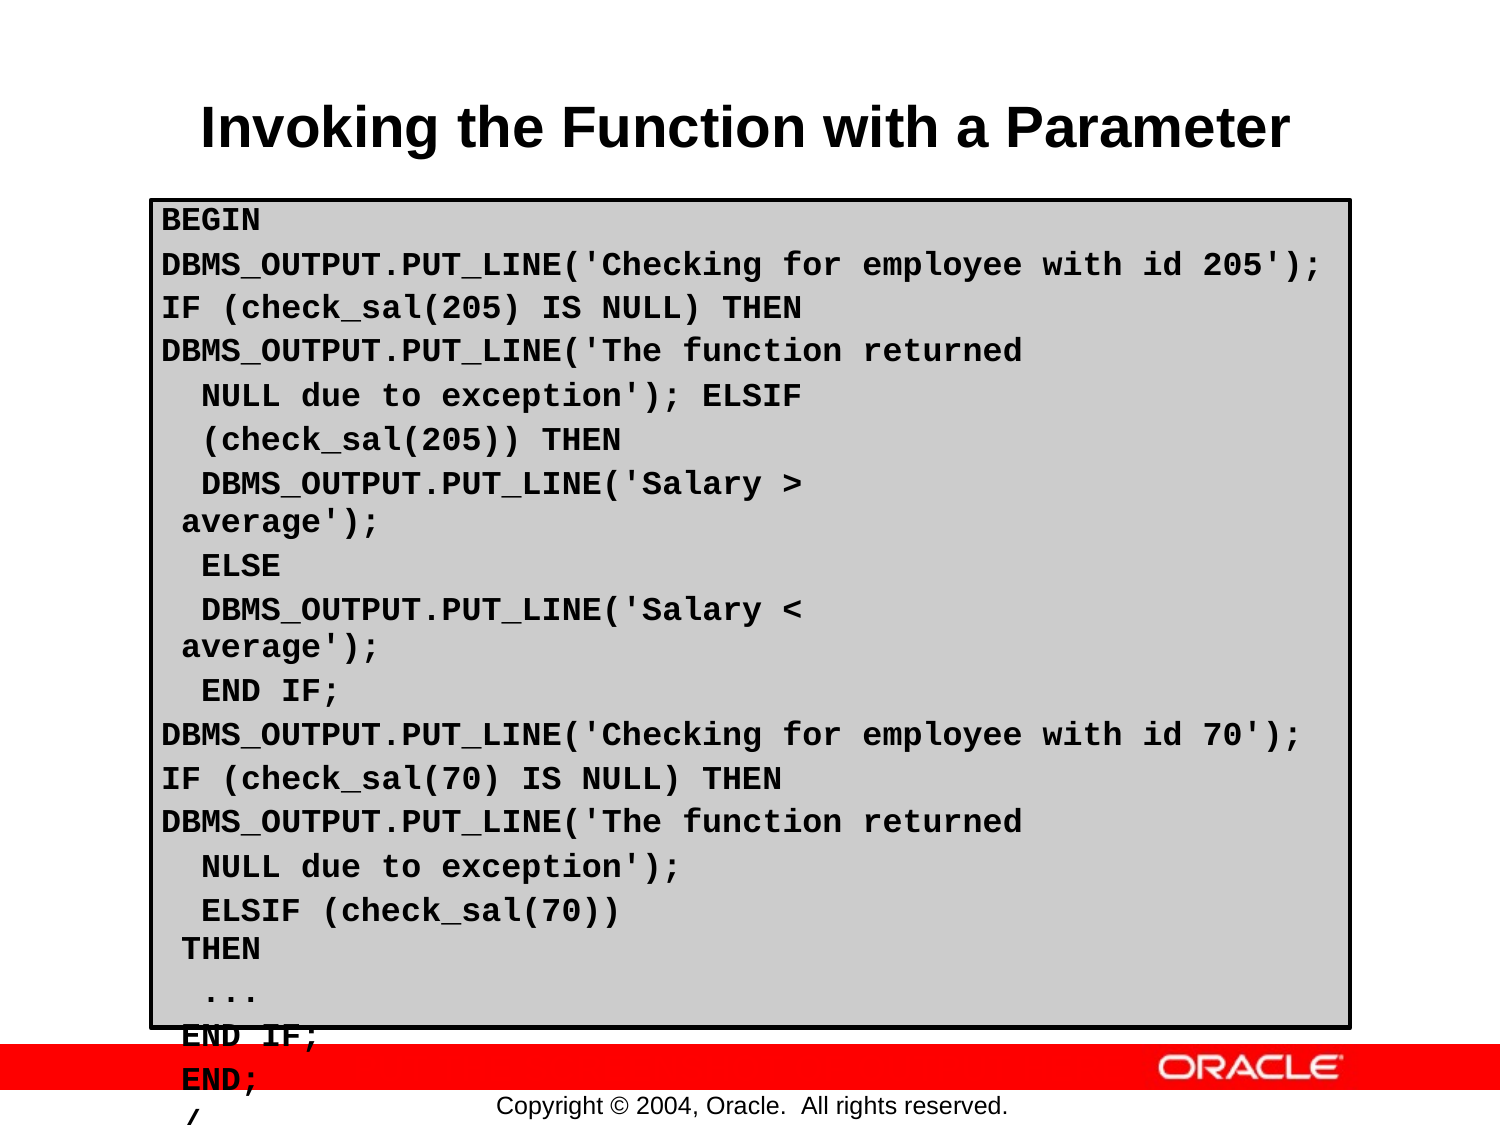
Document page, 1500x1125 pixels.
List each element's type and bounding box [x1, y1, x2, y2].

text_box [151, 200, 1351, 1028]
text_box [821, 97, 952, 160]
text_box [0, 1044, 1500, 1124]
text_box [1003, 97, 1302, 160]
text_box [455, 97, 556, 160]
text_box [954, 97, 1000, 160]
text_box [198, 97, 452, 160]
text_box [558, 97, 819, 160]
